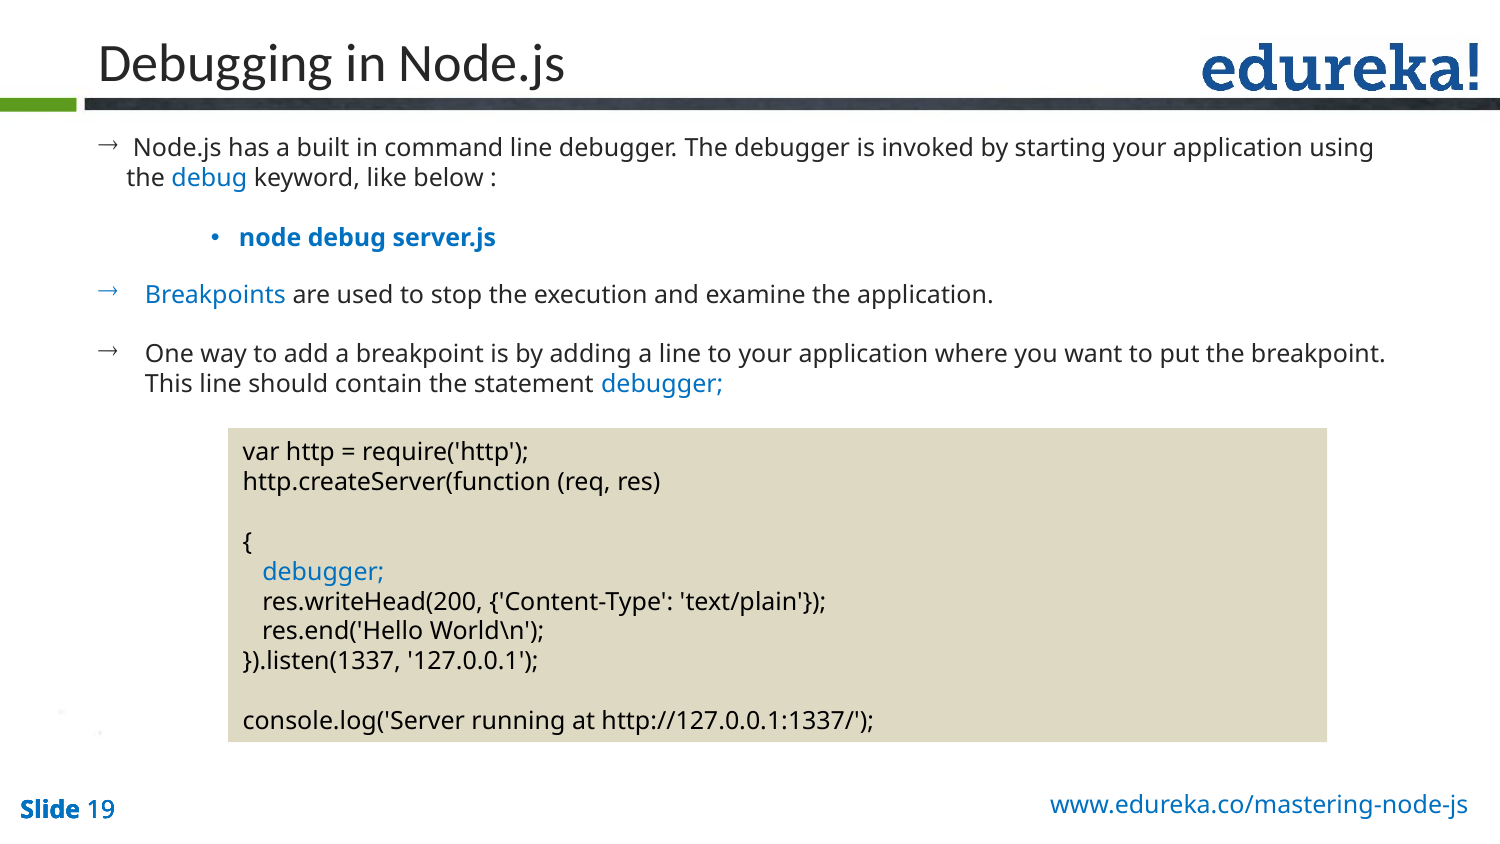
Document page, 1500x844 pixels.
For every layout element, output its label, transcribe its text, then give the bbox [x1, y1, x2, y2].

text_box Debugging in Node.js [83, 20, 1047, 101]
text_box Node.js has a built in command line debugger. The debugger is invoked by starting your application using the debug keyword, like below : node debug server.js [83, 124, 1397, 259]
picture [0, 0, 1500, 844]
text_box var http = require('http'); http.createServer(function (req, res) { debugger; res.writeHead(200, {'Content-Type': 'text/plain'}); res.end('Hello World\n'); }).listen(1337, '127.0.0.1'); console.log('Server running at http://127.0.0.1:1337/'); [226, 426, 1329, 744]
text_box Breakpoints are used to stop the execution and examine the application. One way to add a breakpoint is by adding a line to your application where you want to put the breakpoint. This line should contain the statement debugger; [83, 270, 1411, 406]
